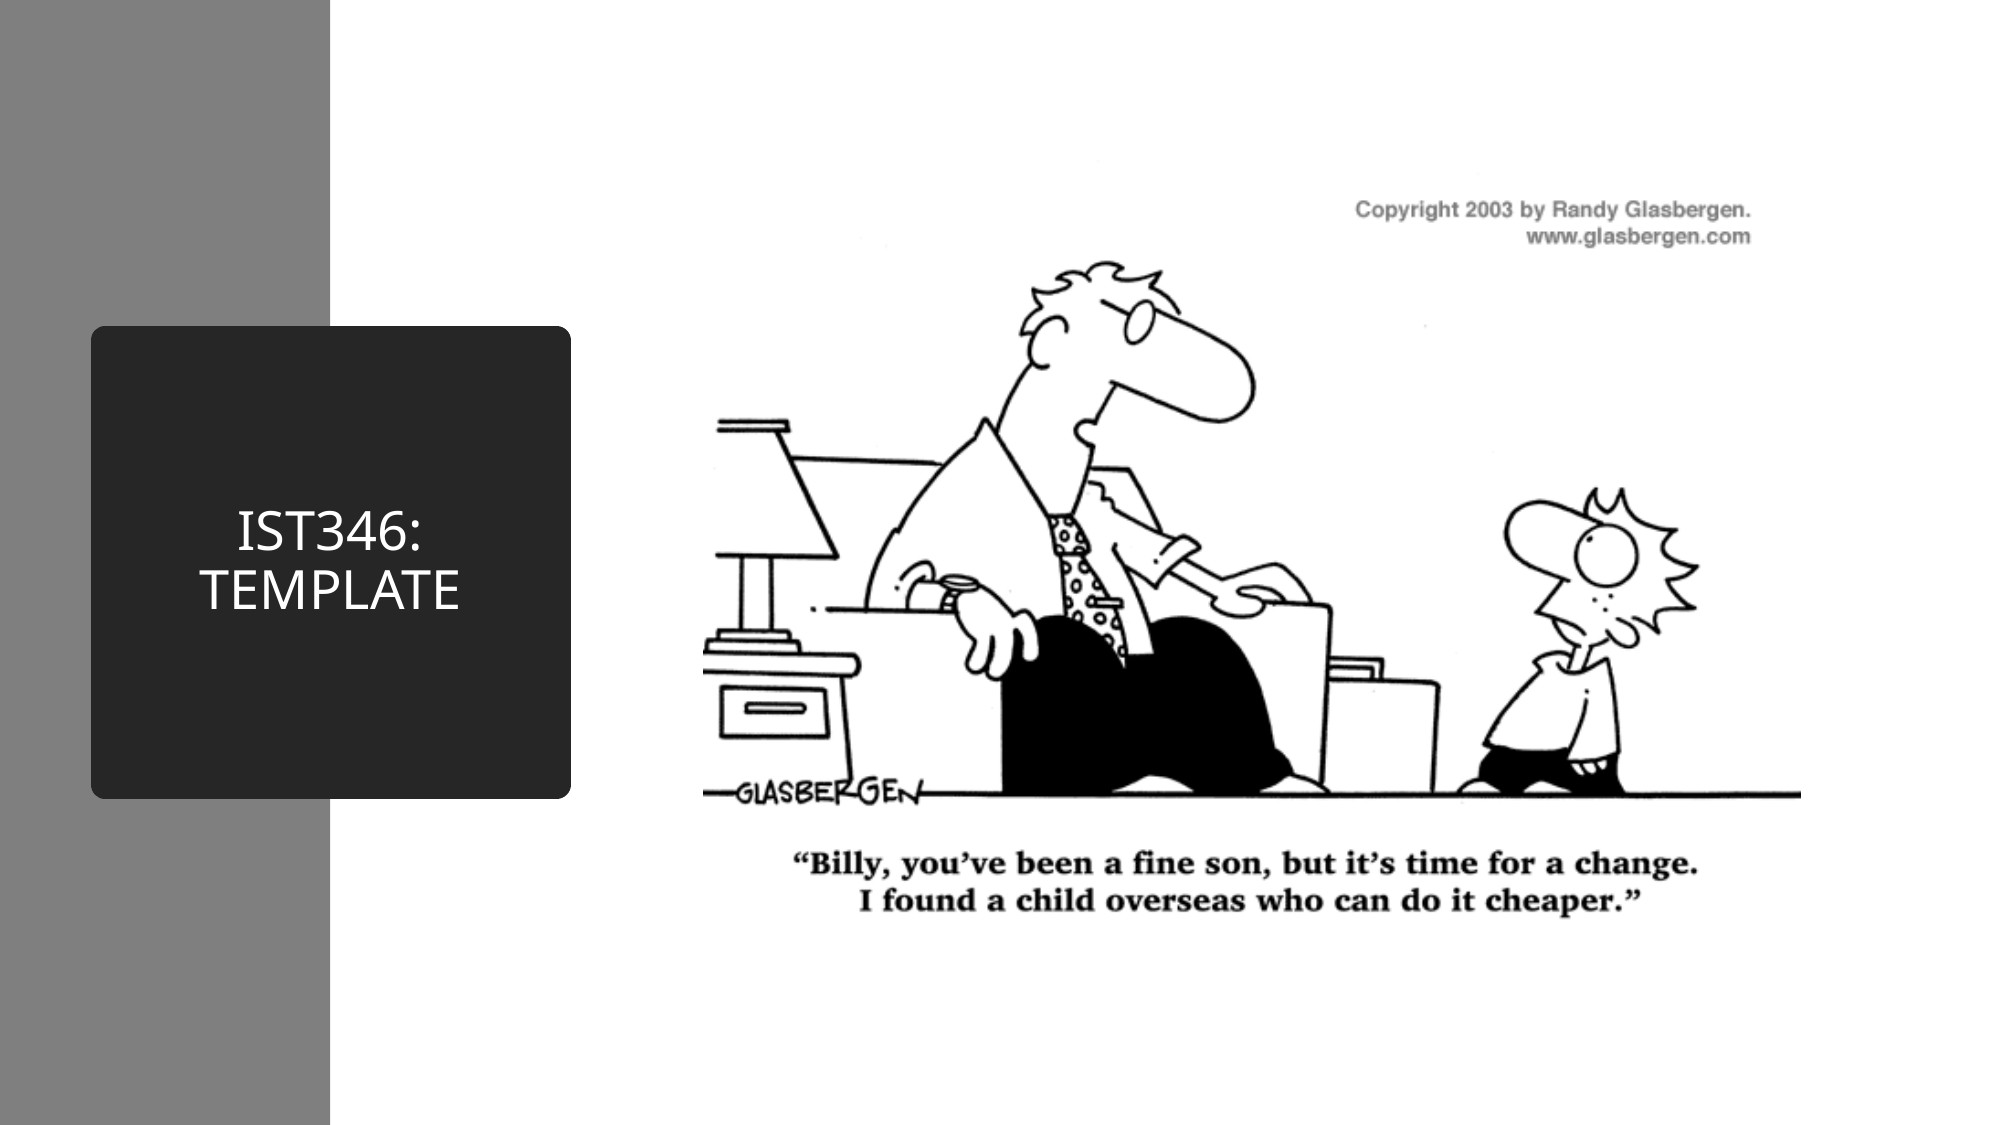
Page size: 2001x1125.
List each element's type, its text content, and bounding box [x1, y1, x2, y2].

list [703, 157, 1801, 967]
text_box [0, 0, 331, 1125]
title IST346: TEMPLATE [105, 340, 557, 785]
text_box [331, 0, 2000, 1125]
